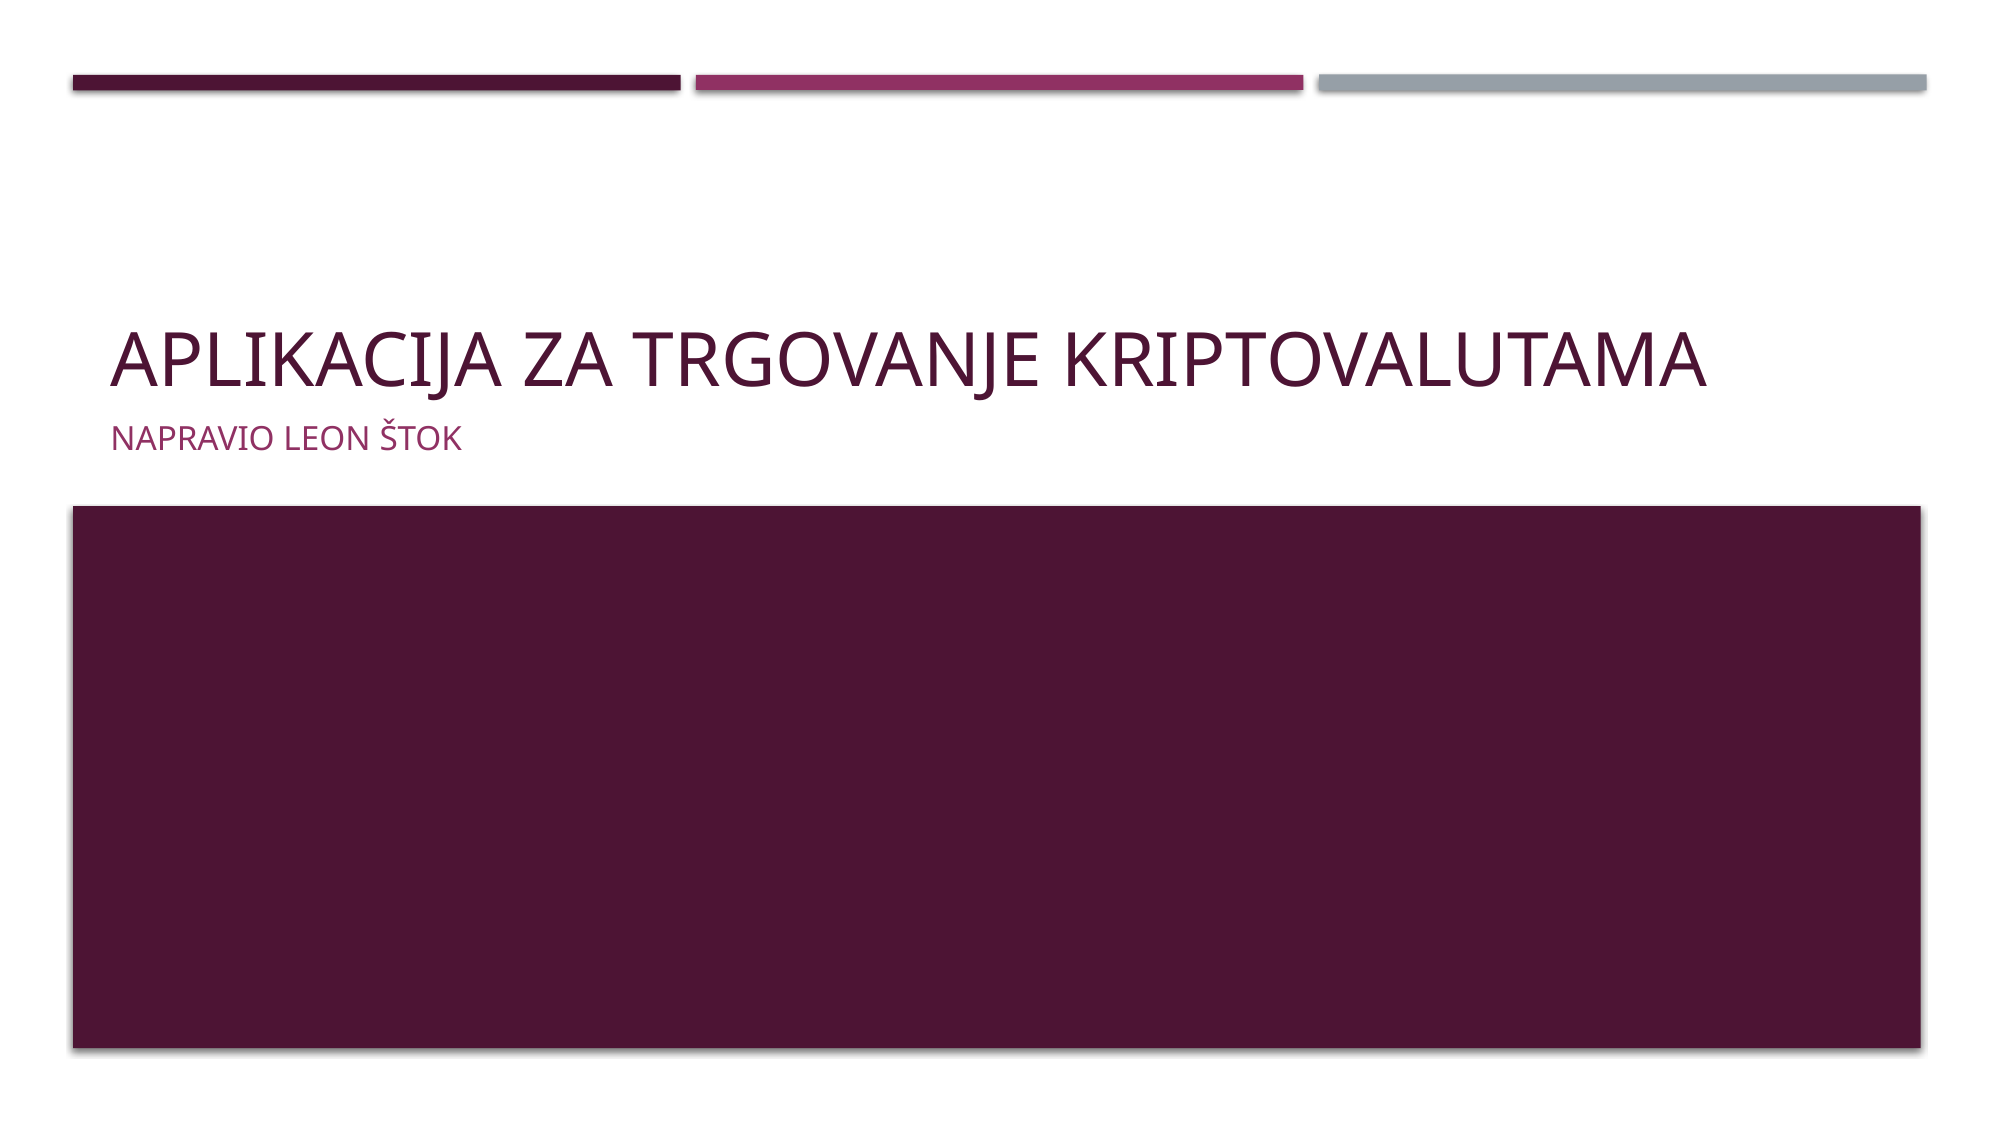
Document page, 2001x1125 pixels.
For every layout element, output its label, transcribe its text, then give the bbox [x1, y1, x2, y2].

title Aplikacija za trgovanje kriptovalutama [95, 167, 1899, 409]
subtitle Napravio Leon Štok [95, 409, 1899, 507]
